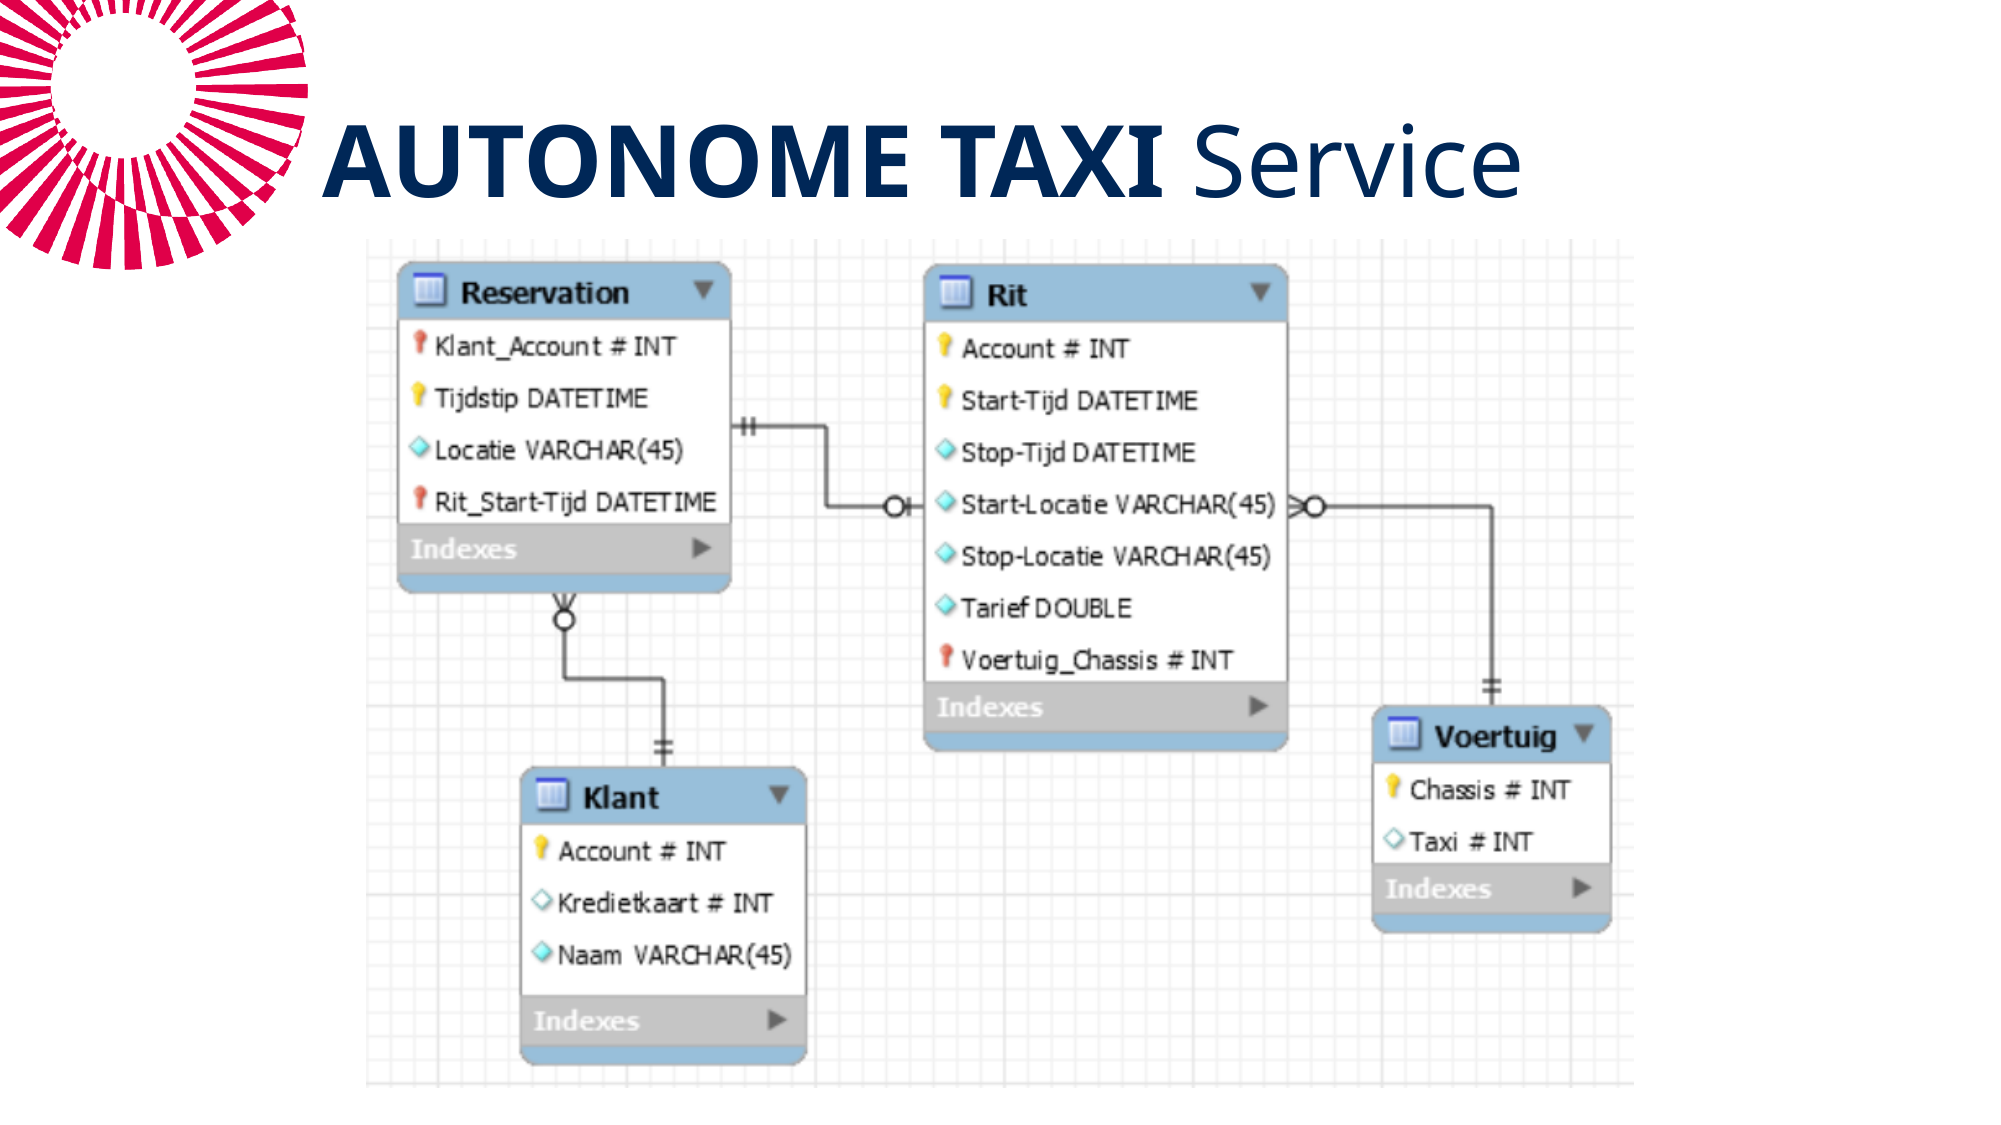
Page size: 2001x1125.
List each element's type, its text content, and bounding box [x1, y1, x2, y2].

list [366, 239, 1634, 1089]
title AUTONOME TAXI Service [307, 59, 1940, 271]
picture [0, 0, 308, 270]
